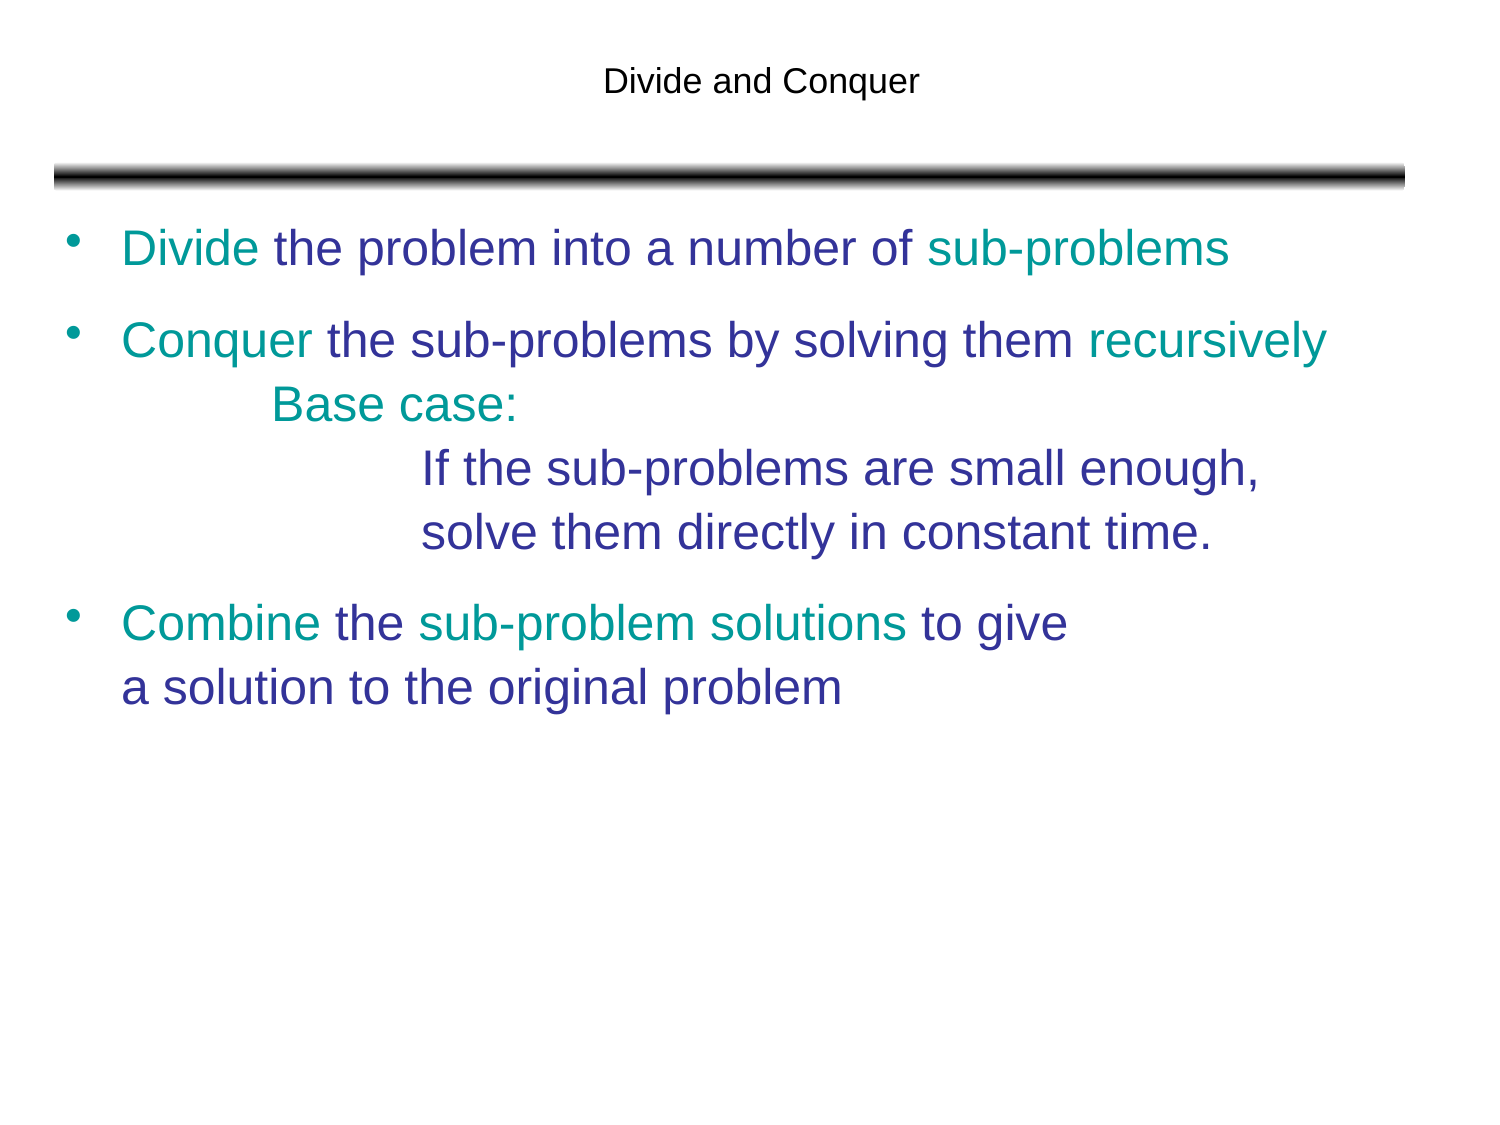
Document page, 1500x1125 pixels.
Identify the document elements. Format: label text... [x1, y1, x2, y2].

title Divide and Conquer [99, 50, 1424, 109]
list Divide the problem into a number of sub-problems Conquer the sub-problems by solving them recursively Base case: If the sub-problems are small enough, solve them directly in constant time. Combine the sub-problem solutions to give a solution to the original problem [50, 187, 1463, 1050]
